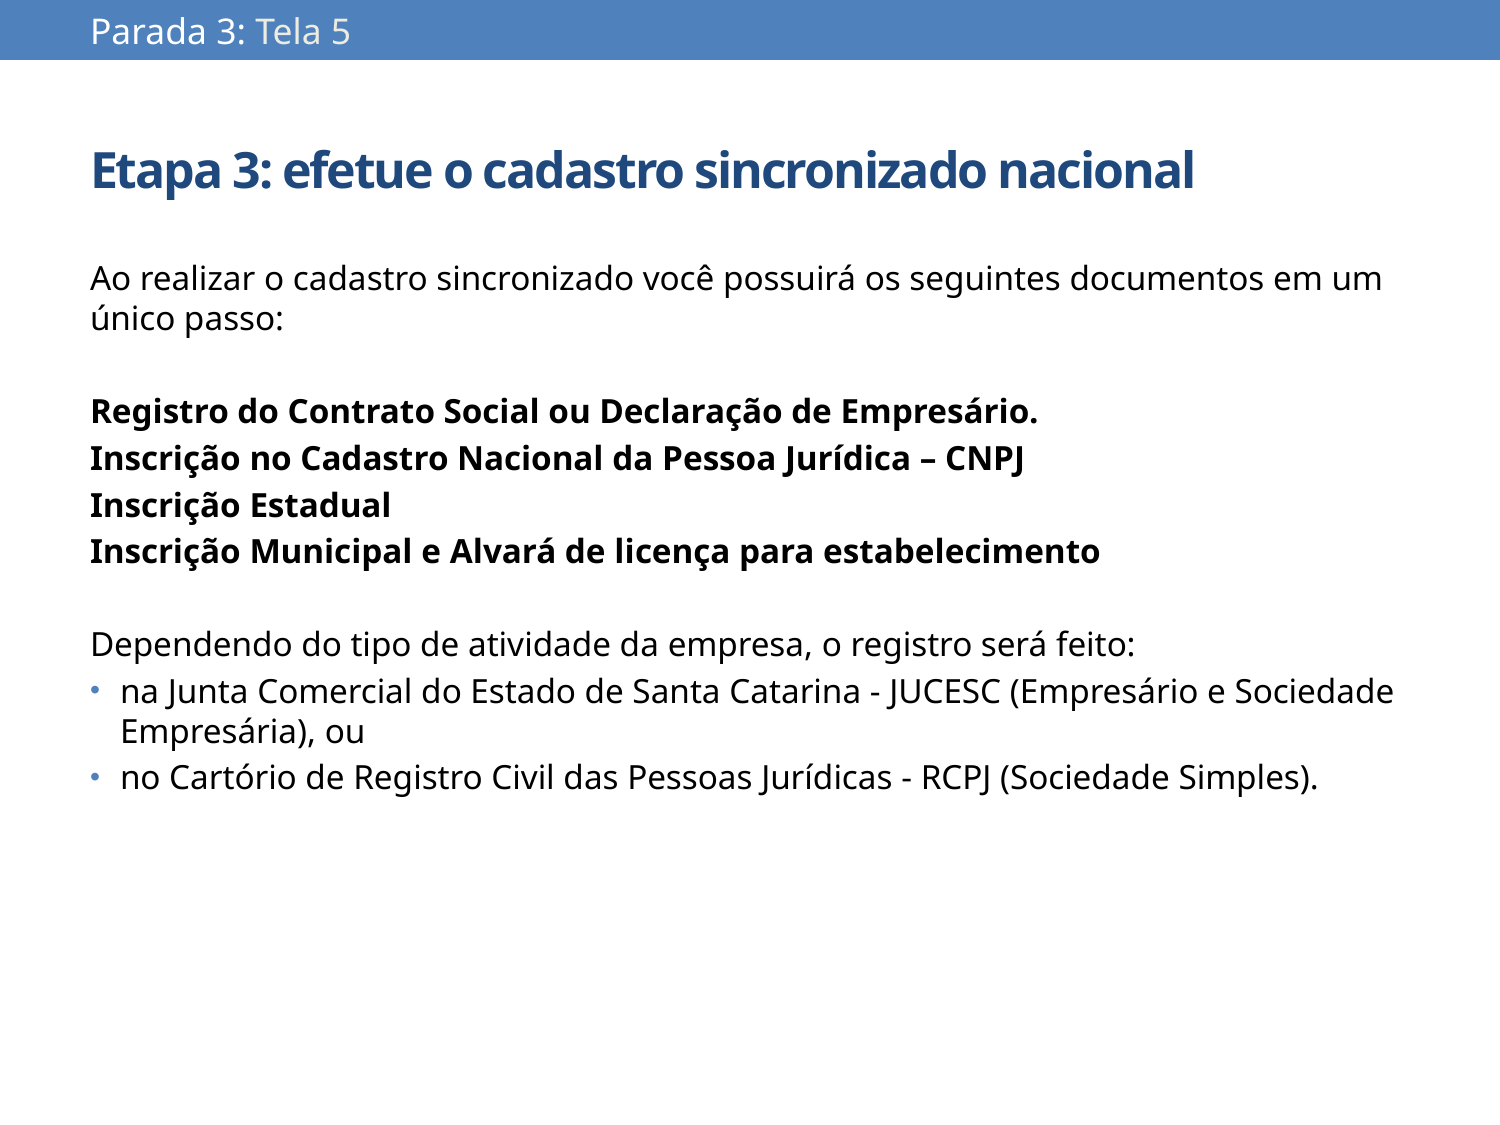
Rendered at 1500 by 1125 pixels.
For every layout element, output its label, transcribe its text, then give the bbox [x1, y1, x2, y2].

title Etapa 3: efetue o cadastro sincronizado nacional [75, 87, 1280, 249]
text_box Parada 3: Tela 5 [74, 1, 1425, 59]
list Ao realizar o cadastro sincronizado você possuirá os seguintes documentos em um único passo: Registro do Contrato Social ou Declaração de Empresário. Inscrição no Cadastro Nacional da Pessoa Jurídica – CNPJ Inscrição Estadual Inscrição Municipal e Alvará de licença para estabelecimento Dependendo do tipo de atividade da empresa, o registro será feito: na Junta Comercial do Estado de Santa Catarina - JUCESC (Empresário e Sociedade Empresária), ou no Cartório de Registro Civil das Pessoas Jurídicas - RCPJ (Sociedade Simples). [75, 249, 1425, 1125]
